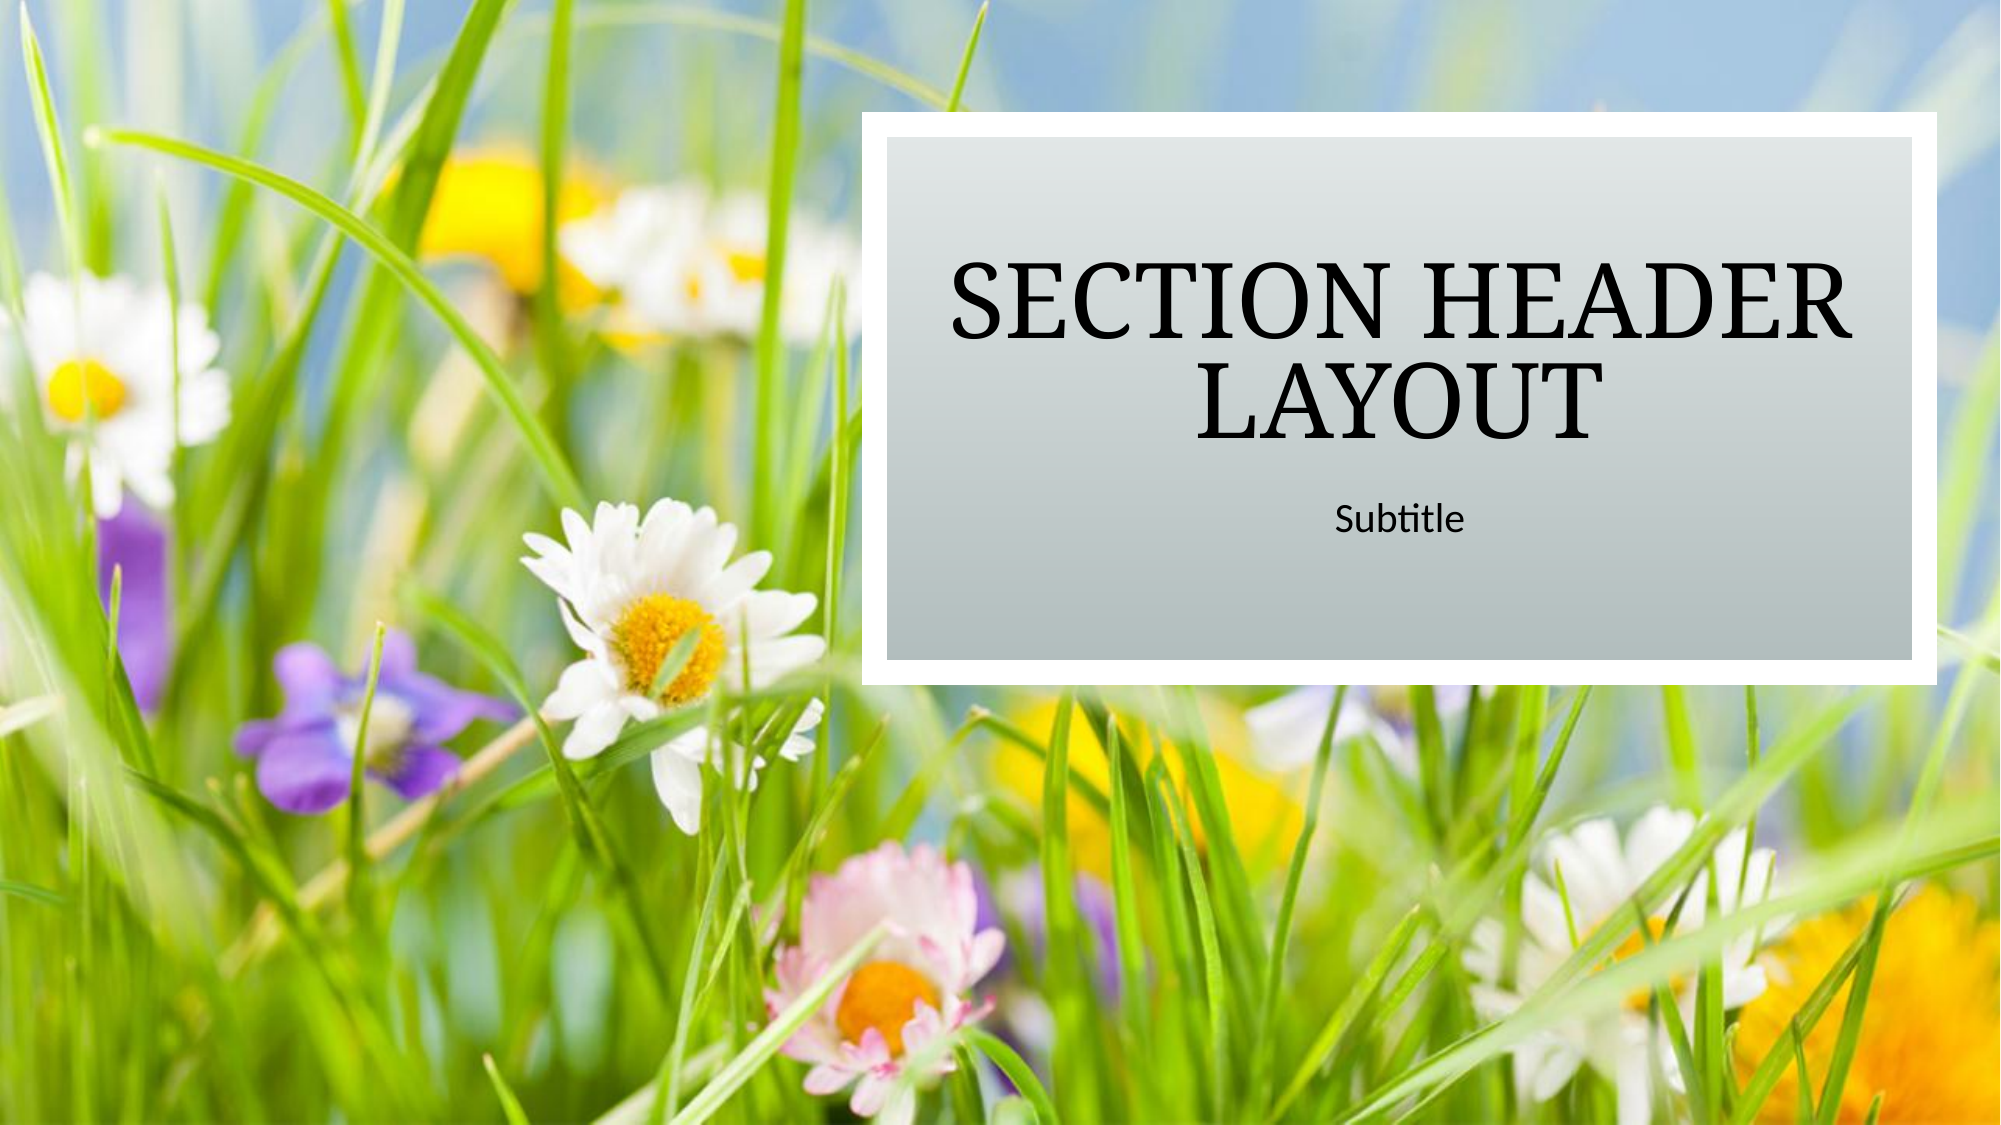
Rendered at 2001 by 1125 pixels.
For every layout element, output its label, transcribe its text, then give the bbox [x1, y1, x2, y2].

picture [0, 0, 2001, 1125]
list Subtitle [927, 488, 1873, 639]
title Section Header Layout [927, 166, 1873, 467]
